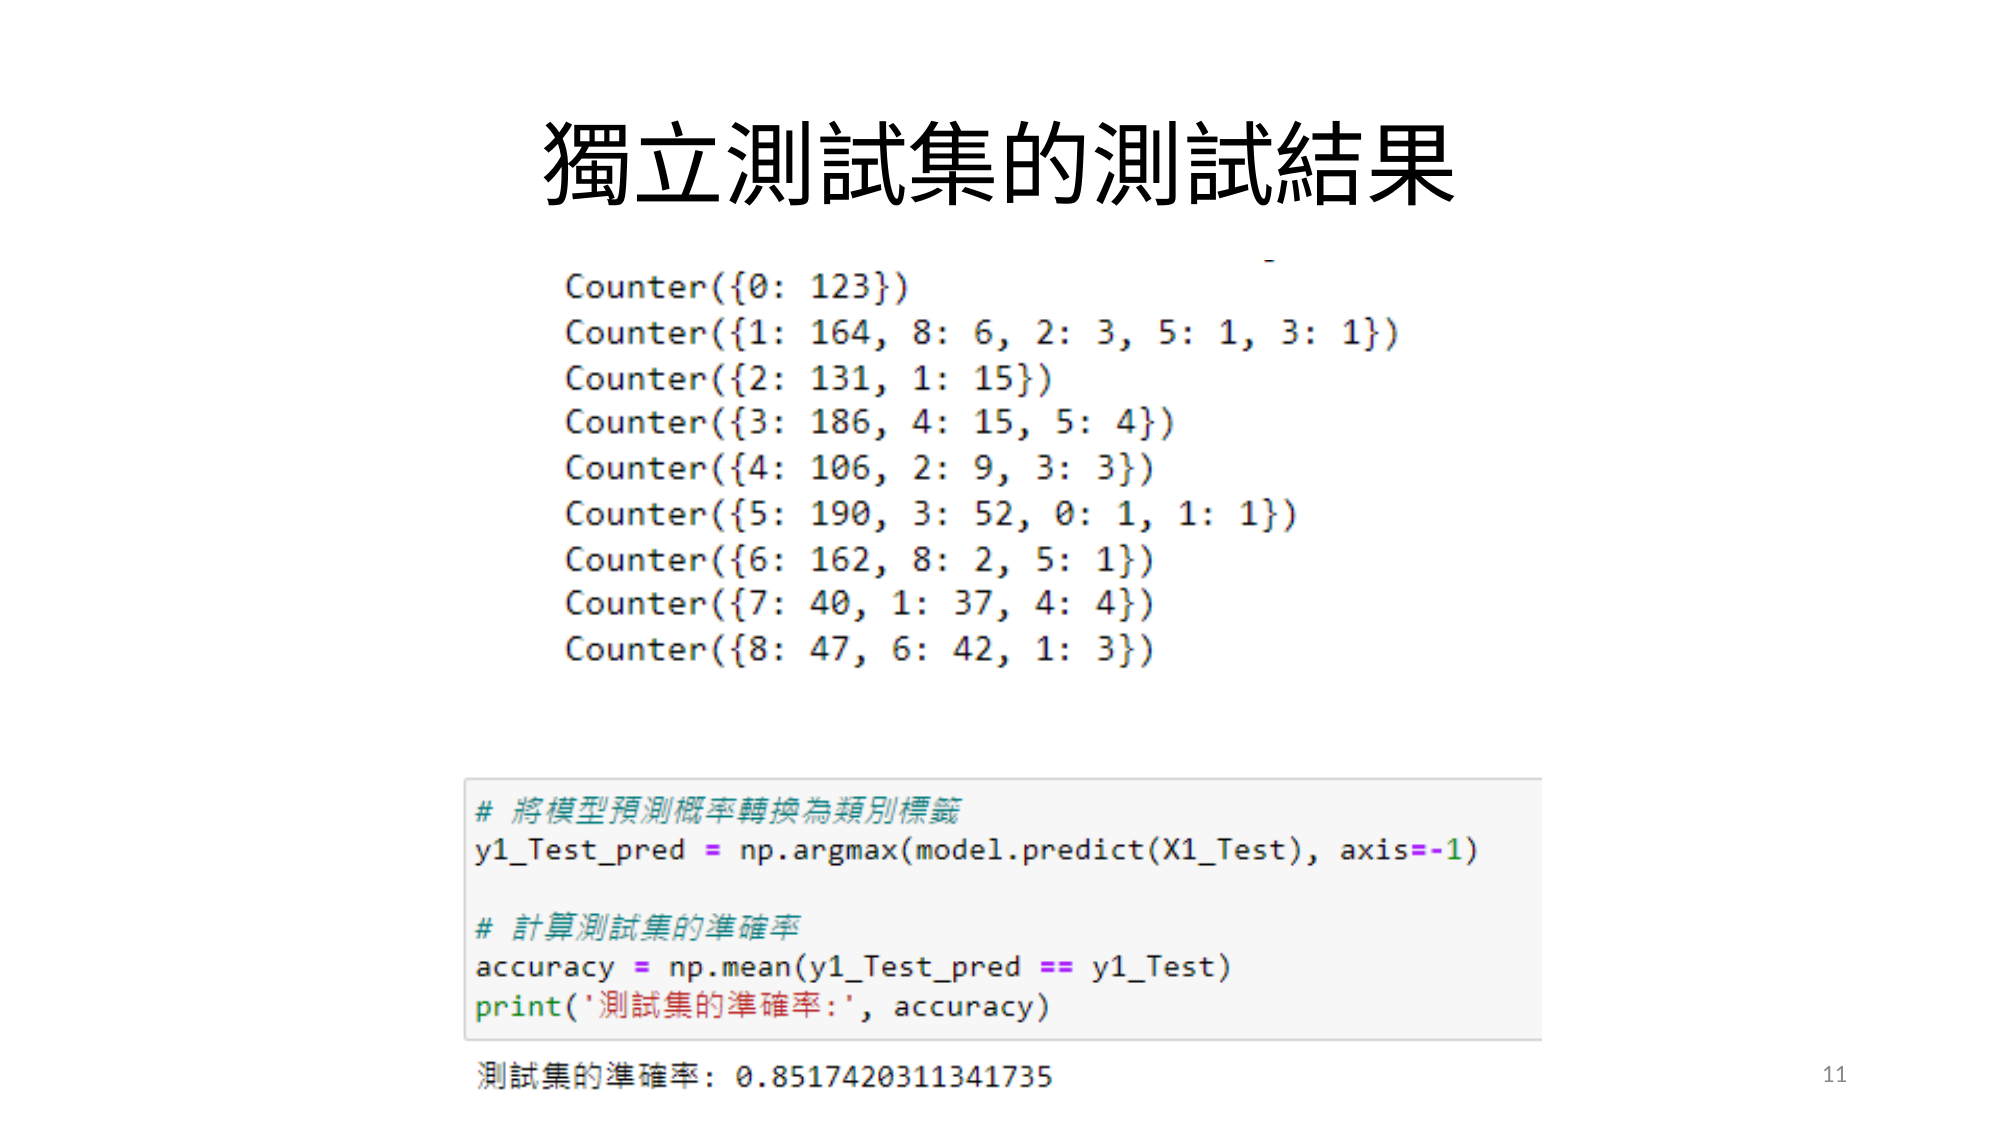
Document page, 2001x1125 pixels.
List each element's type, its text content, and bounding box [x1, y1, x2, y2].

picture [457, 770, 1542, 1125]
picture [544, 260, 1456, 690]
slide_number 11 [1542, 1042, 1863, 1103]
title 獨立測試集的測試結果 [137, 59, 1863, 278]
